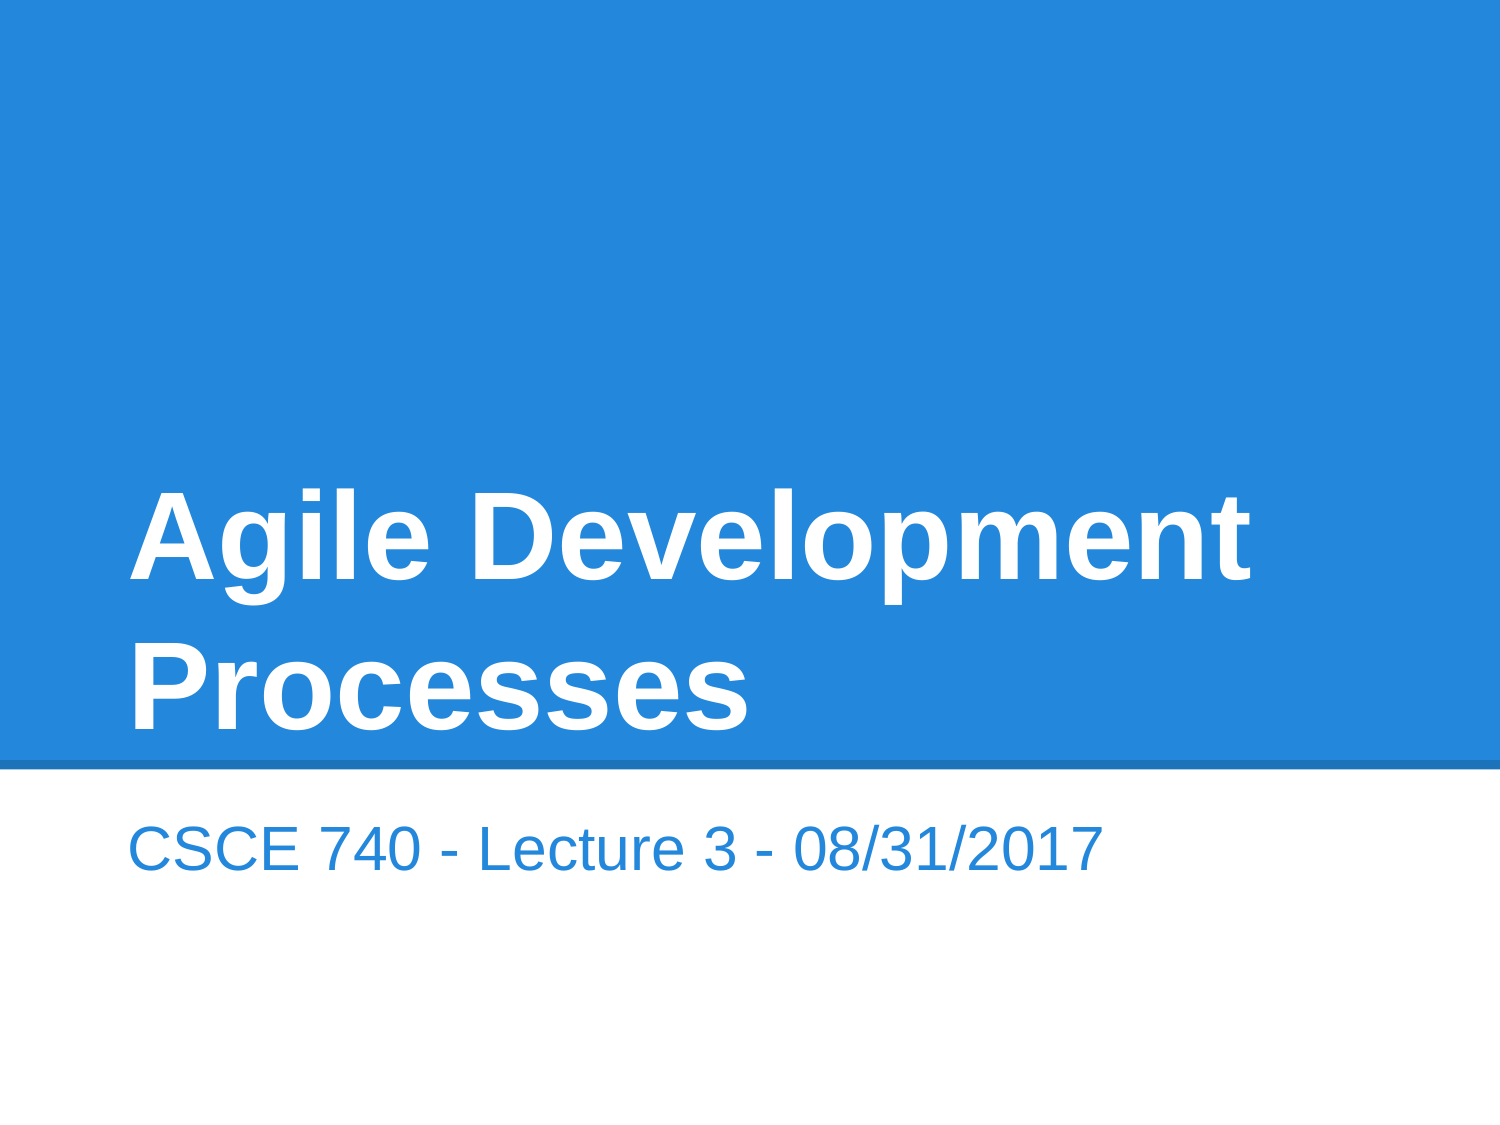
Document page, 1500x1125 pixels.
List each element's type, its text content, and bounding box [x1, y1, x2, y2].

title Agile Development Processes [112, 408, 1388, 770]
subtitle CSCE 740 - Lecture 3 - 08/31/2017 [112, 793, 1388, 963]
